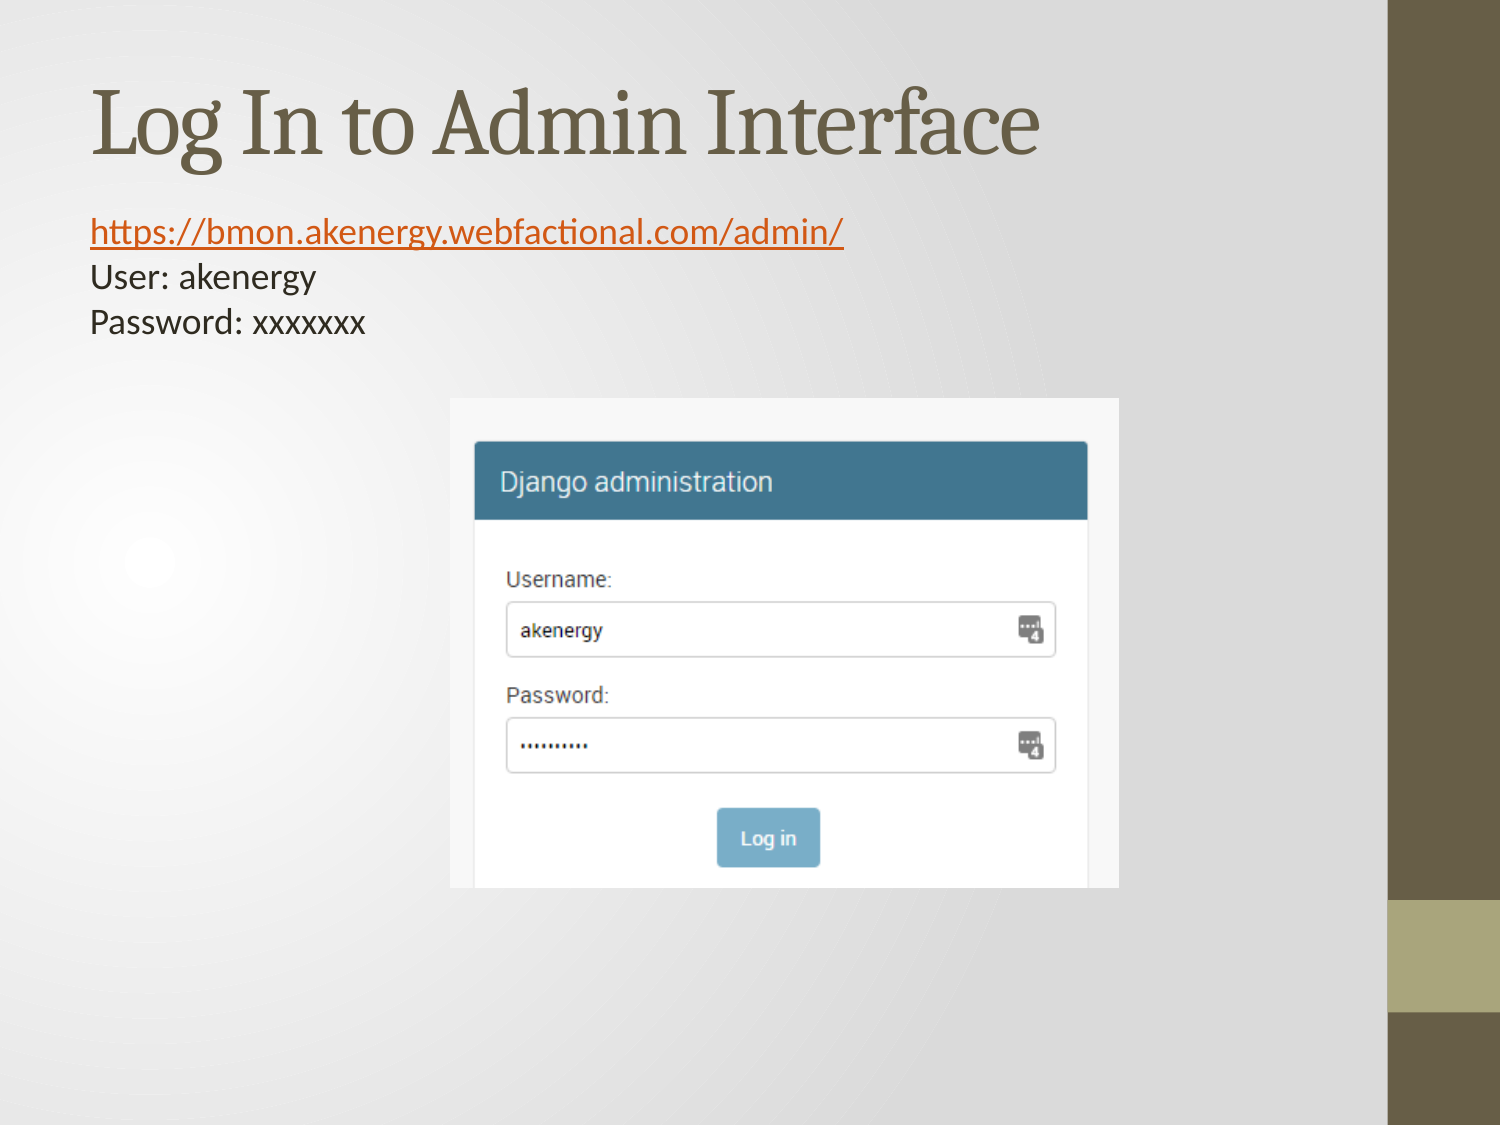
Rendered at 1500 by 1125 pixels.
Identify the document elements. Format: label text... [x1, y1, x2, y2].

text_box https://bmon.akenergy.webfactional.com/admin/ User: akenergy Password: xxxxxxx [75, 199, 938, 350]
title Log In to Admin Interface [75, 45, 1425, 188]
picture [449, 397, 1120, 888]
